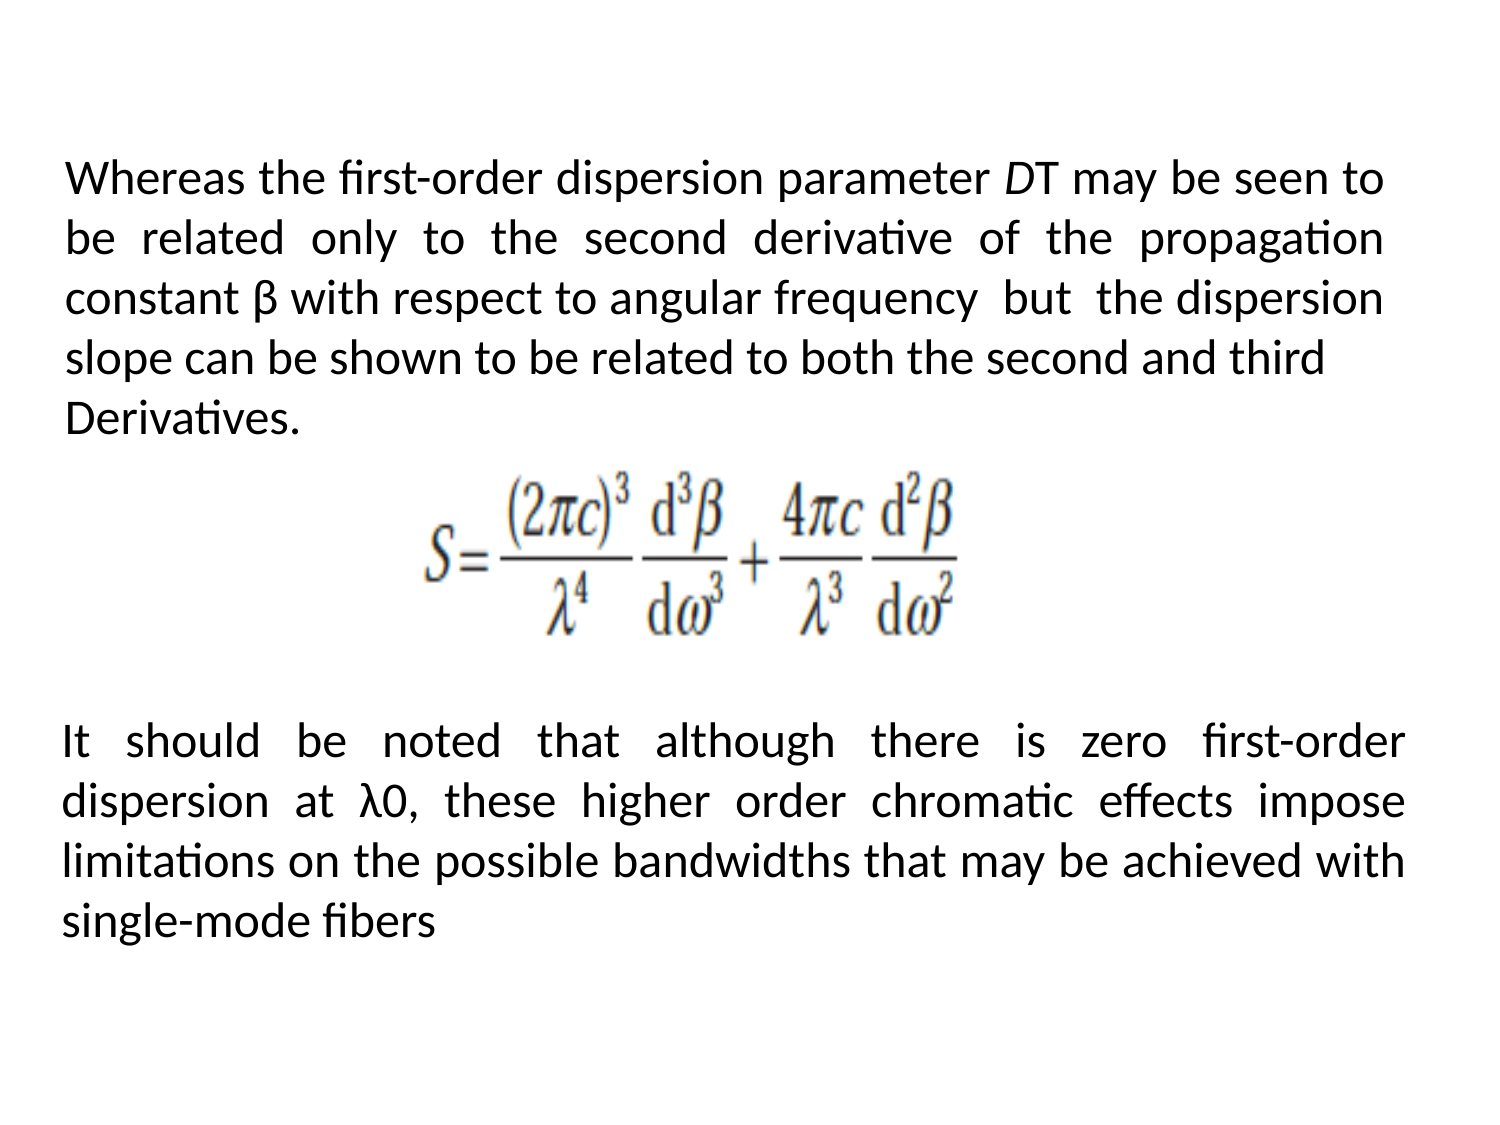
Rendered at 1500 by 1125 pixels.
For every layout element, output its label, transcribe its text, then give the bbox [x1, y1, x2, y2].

text_box Whereas the first-order dispersion parameter DT may be seen to be related only to the second derivative of the propagation constant β with respect to angular frequency but the dispersion slope can be shown to be related to both the second and third Derivatives. [49, 137, 1400, 453]
picture [399, 455, 1088, 701]
text_box It should be noted that although there is zero first-order dispersion at λ0, these higher order chromatic effects impose limitations on the possible bandwidths that may be achieved with single-mode fibers [46, 700, 1422, 956]
